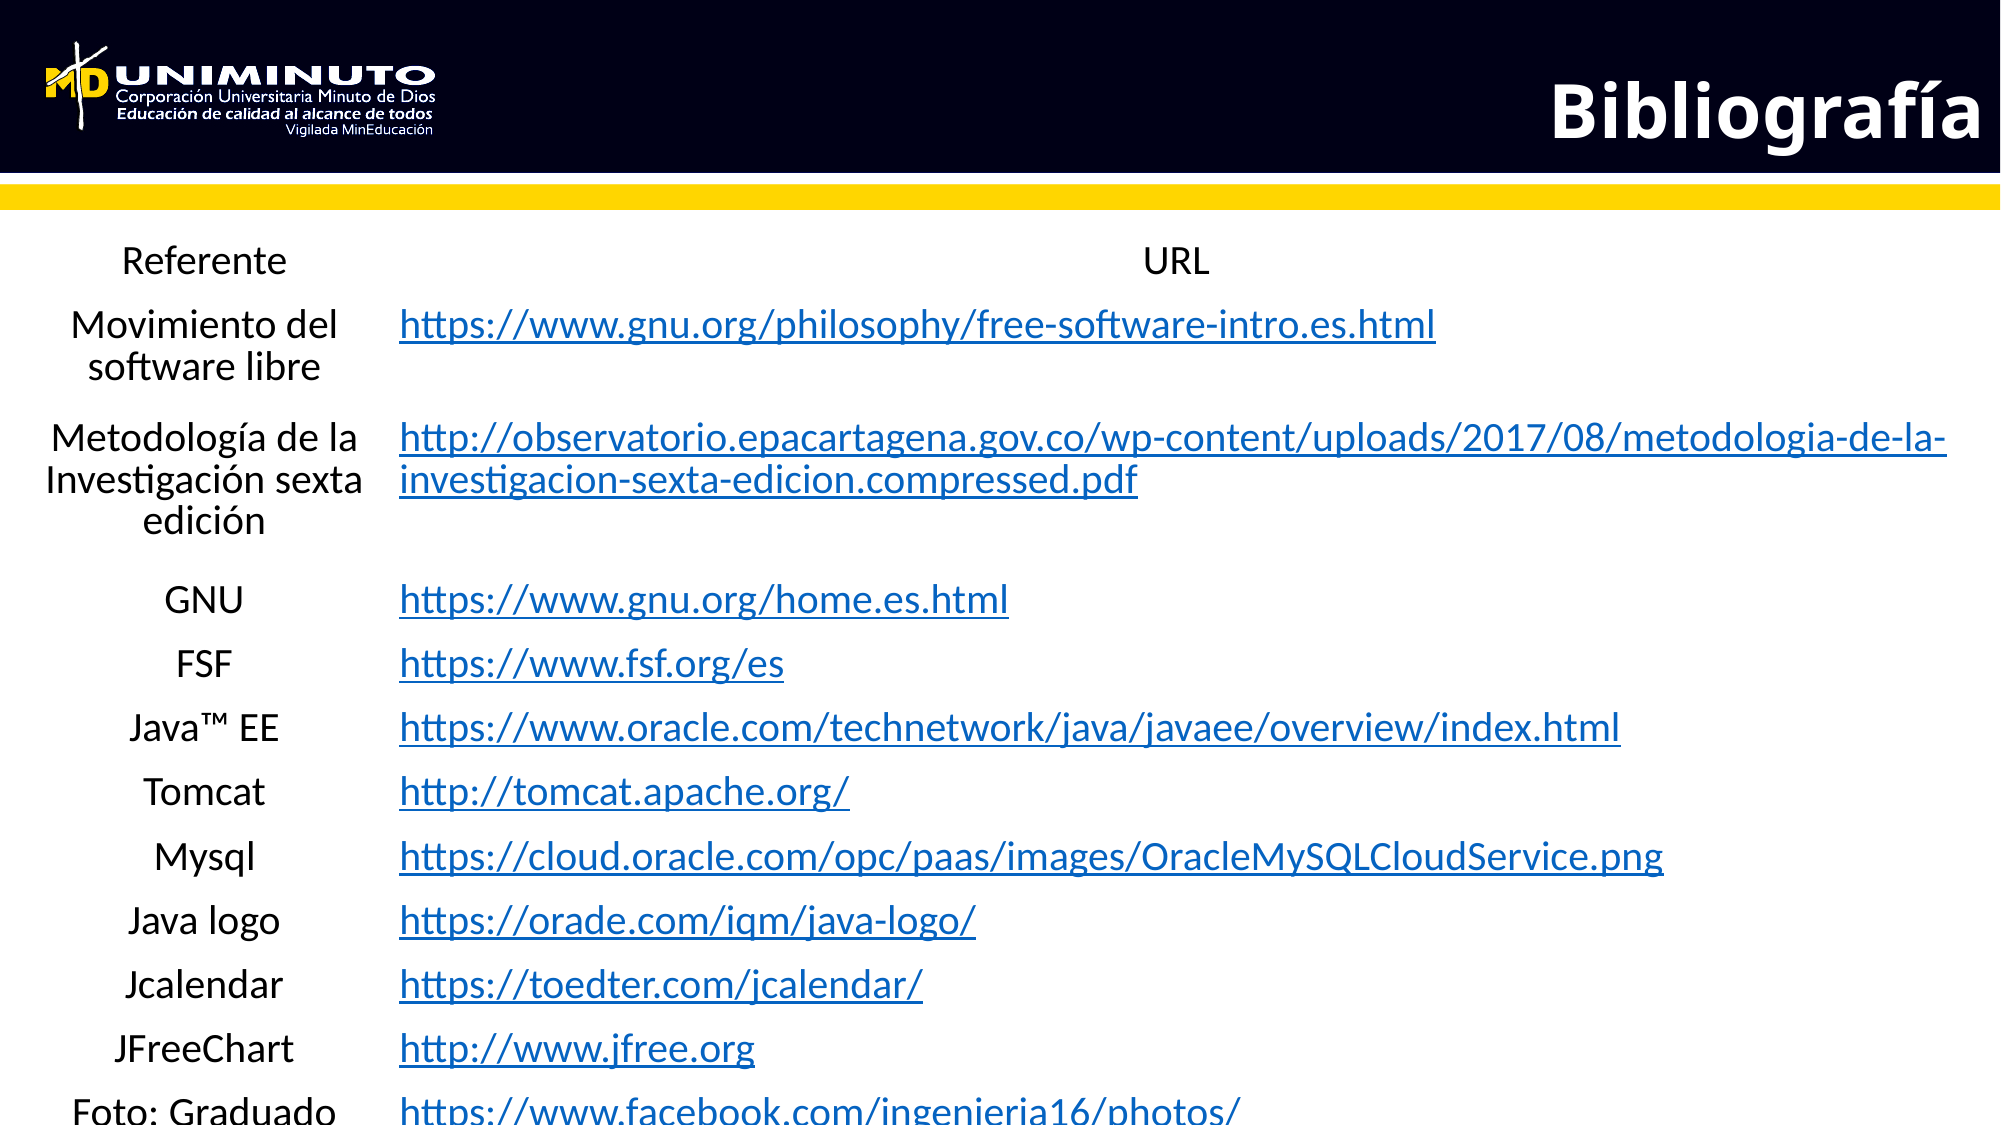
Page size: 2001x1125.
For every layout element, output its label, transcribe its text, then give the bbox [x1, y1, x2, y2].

table_cell Metodología de la Investigación sexta edición [25, 413, 384, 575]
table_cell Java™ EE [25, 703, 384, 767]
table_cell https://cloud.oracle.com/opc/paas/images/OracleMySQLCloudService.png [384, 831, 1968, 895]
text_box Bibliografía [802, 0, 2000, 218]
table_cell https://www.gnu.org/home.es.html [384, 575, 1968, 639]
table_cell Mysql [25, 831, 384, 895]
table_cell FSF [25, 639, 384, 703]
table_cell Jcalendar [25, 959, 384, 1023]
table_cell GNU [25, 575, 384, 639]
table_cell http://tomcat.apache.org/ [384, 767, 1968, 831]
table_cell http://observatorio.epacartagena.gov.co/wp-content/uploads/2017/08/metodologia-de-la-investigacion-sexta-edicion.compressed.pdf [384, 413, 1968, 575]
table_cell https://www.fsf.org/es [384, 639, 1968, 703]
table_cell Tomcat [25, 767, 384, 831]
table_cell https://www.gnu.org/philosophy/free-software-intro.es.html [384, 300, 1968, 413]
table_cell https://toedter.com/jcalendar/ [384, 959, 1968, 1023]
picture [0, 0, 2001, 1125]
table_header Referente [25, 236, 384, 300]
table_header URL [384, 236, 1968, 300]
table_cell https://www.oracle.com/technetwork/java/javaee/overview/index.html [384, 703, 1968, 767]
table_cell Movimiento del software libre [25, 300, 384, 413]
table_cell Foto: Graduado UNIMINUTO [25, 1088, 384, 1125]
table_cell Java logo [25, 895, 384, 959]
table_cell https://orade.com/iqm/java-logo/ [384, 895, 1968, 959]
table_cell https://www.facebook.com/ingenieria16/photos/a.521481641368322/982174331965715/?type=3&theater [384, 1088, 1968, 1125]
table_cell http://www.jfree.org [384, 1023, 1968, 1088]
table_cell JFreeChart [25, 1023, 384, 1088]
